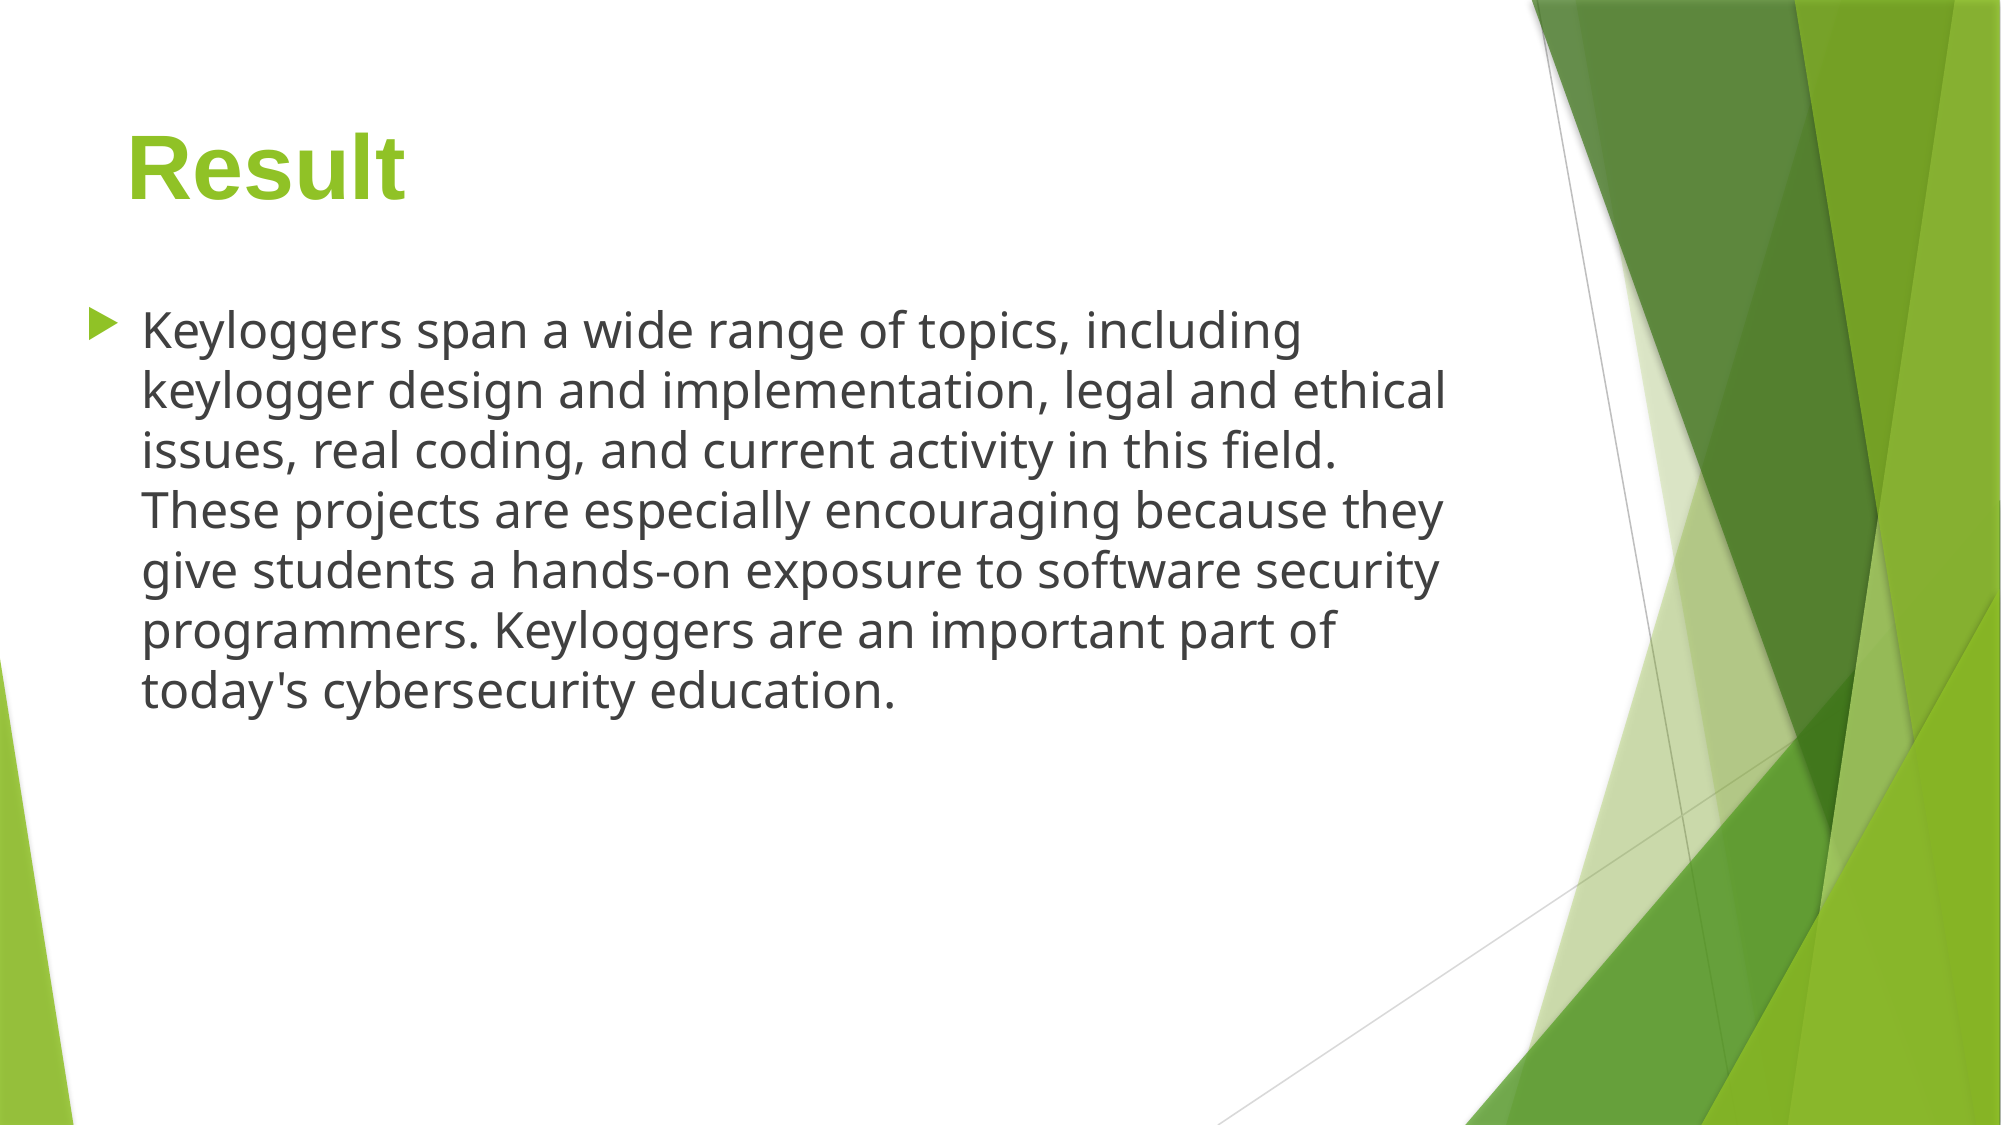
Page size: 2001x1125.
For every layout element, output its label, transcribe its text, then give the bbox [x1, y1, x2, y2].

title Result [111, 99, 1522, 317]
list Keyloggers span a wide range of topics, including keylogger design and implementation, legal and ethical issues, real coding, and current activity in this field. These projects are especially encouraging because they give students a hands-on exposure to software security programmers. Keyloggers are an important part of today's cybersecurity education. [70, 291, 1465, 1125]
